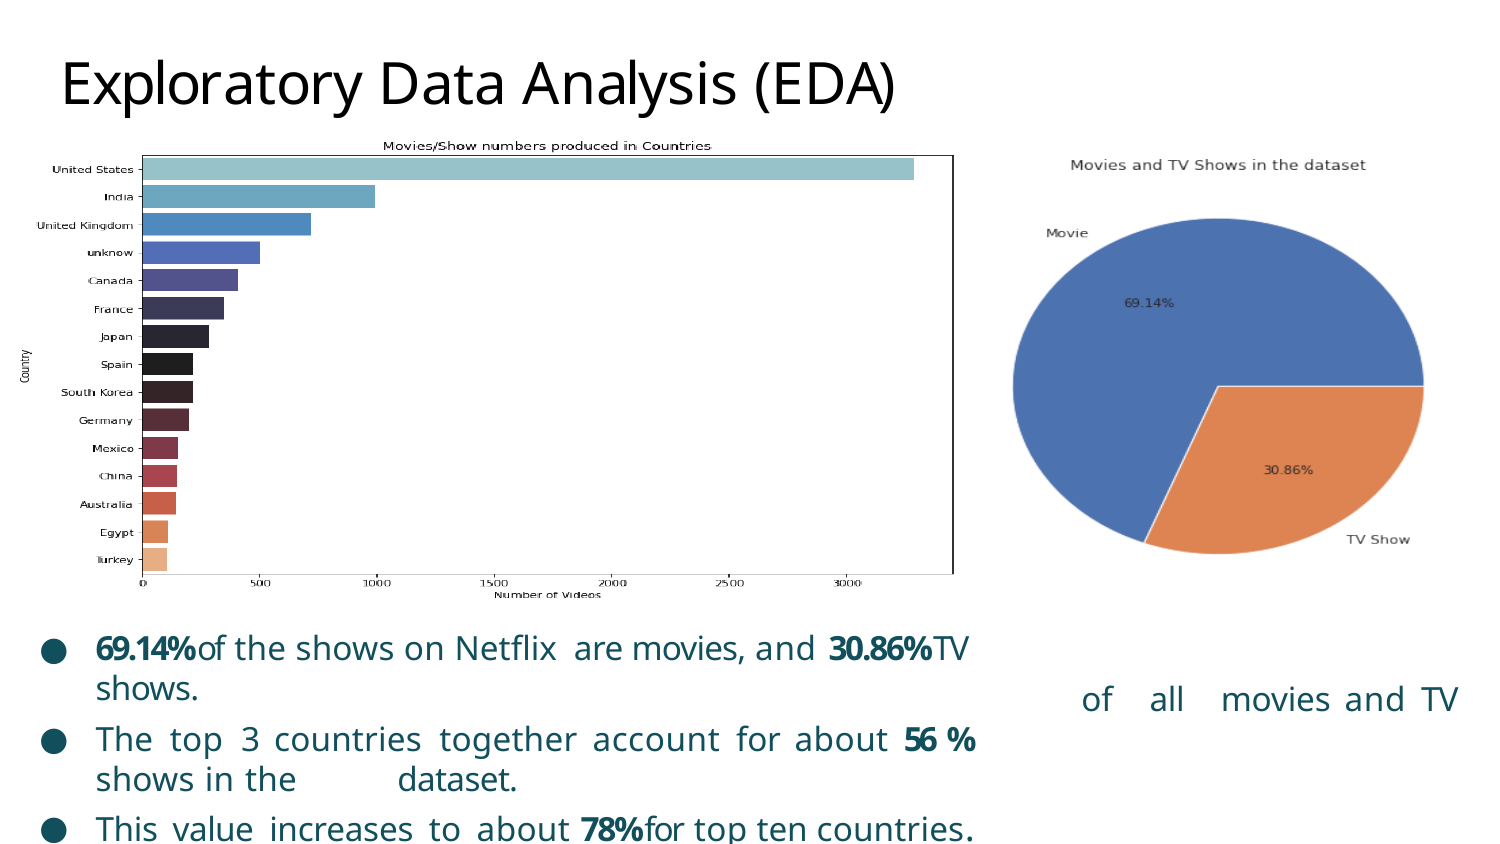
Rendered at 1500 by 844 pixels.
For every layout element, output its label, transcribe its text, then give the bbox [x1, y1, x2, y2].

picture [1012, 159, 1425, 555]
text_box 69.14%of the shows on Netflix are movies, and 30.86%TV shows. The top 3 countries together account for about 56 % shows in the dataset. This value increases to about 78%for top ten countries. [37, 614, 1225, 844]
text_box of all movies and TV [1225, 676, 1482, 718]
title Exploratory Data Analysis (EDA) [58, 8, 1041, 152]
picture [20, 141, 954, 599]
